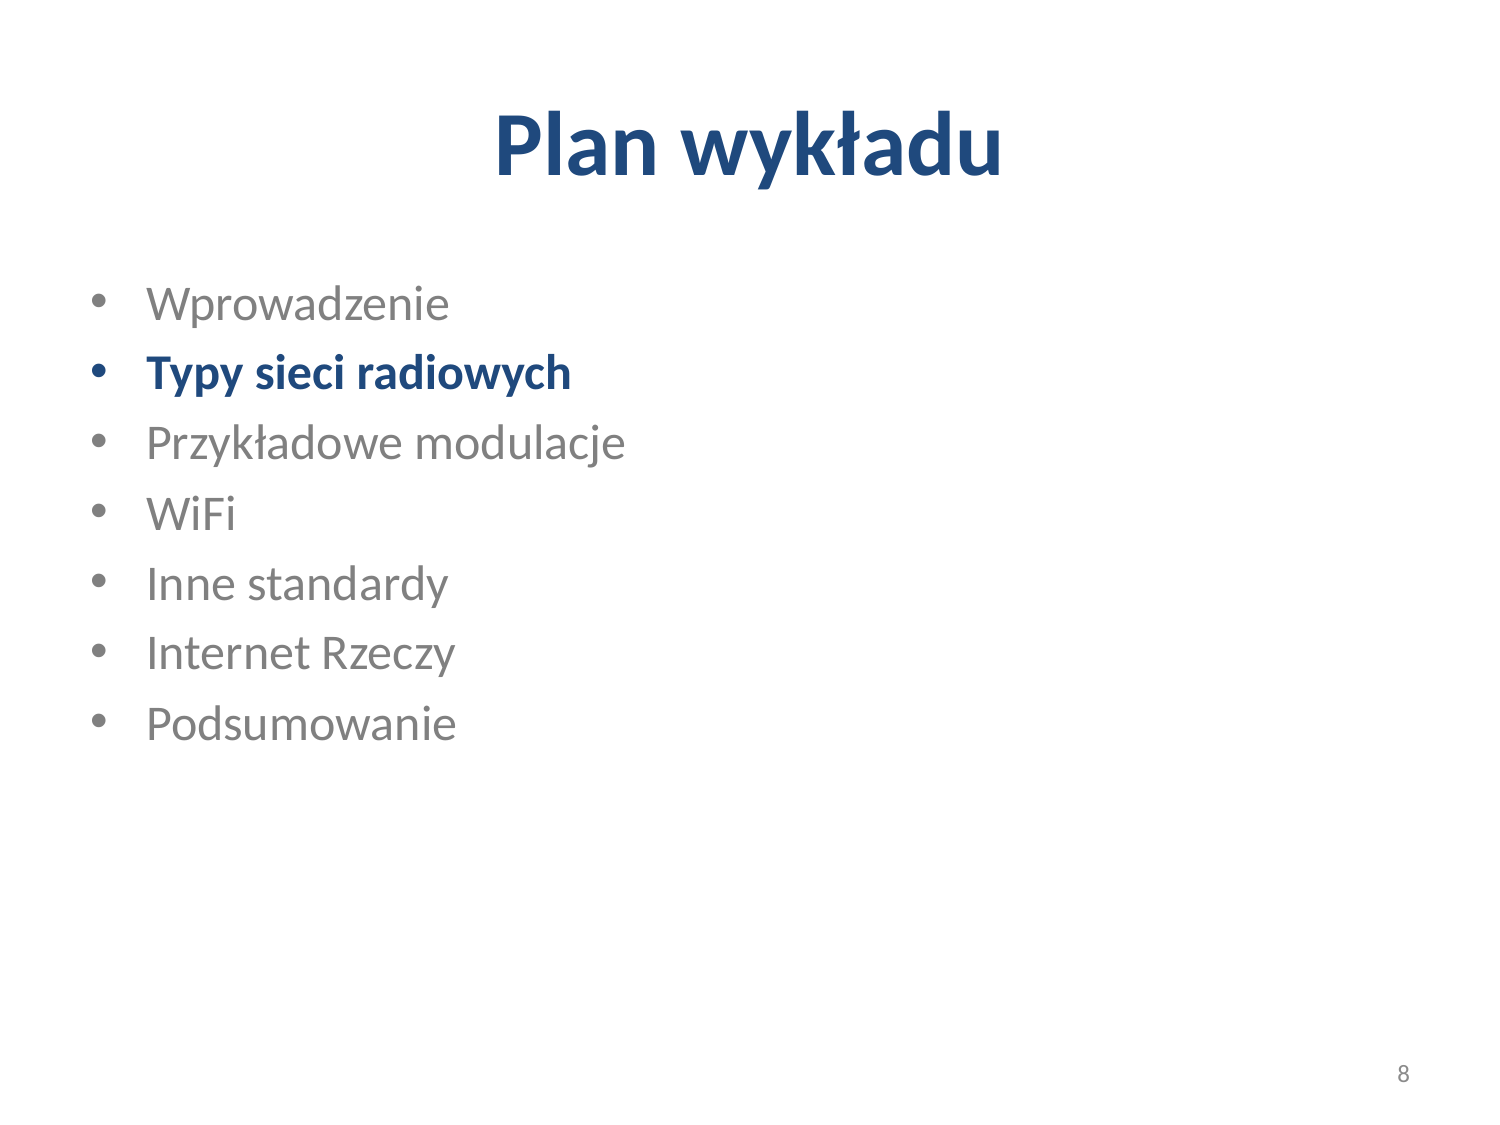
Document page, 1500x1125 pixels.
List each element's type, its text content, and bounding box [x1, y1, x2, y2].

list Wprowadzenie Typy sieci radiowych Przykładowe modulacje WiFi Inne standardy Internet Rzeczy Podsumowanie [75, 262, 1425, 1005]
slide_number 8 [1074, 1042, 1425, 1103]
title Plan wykładu [75, 45, 1425, 233]
